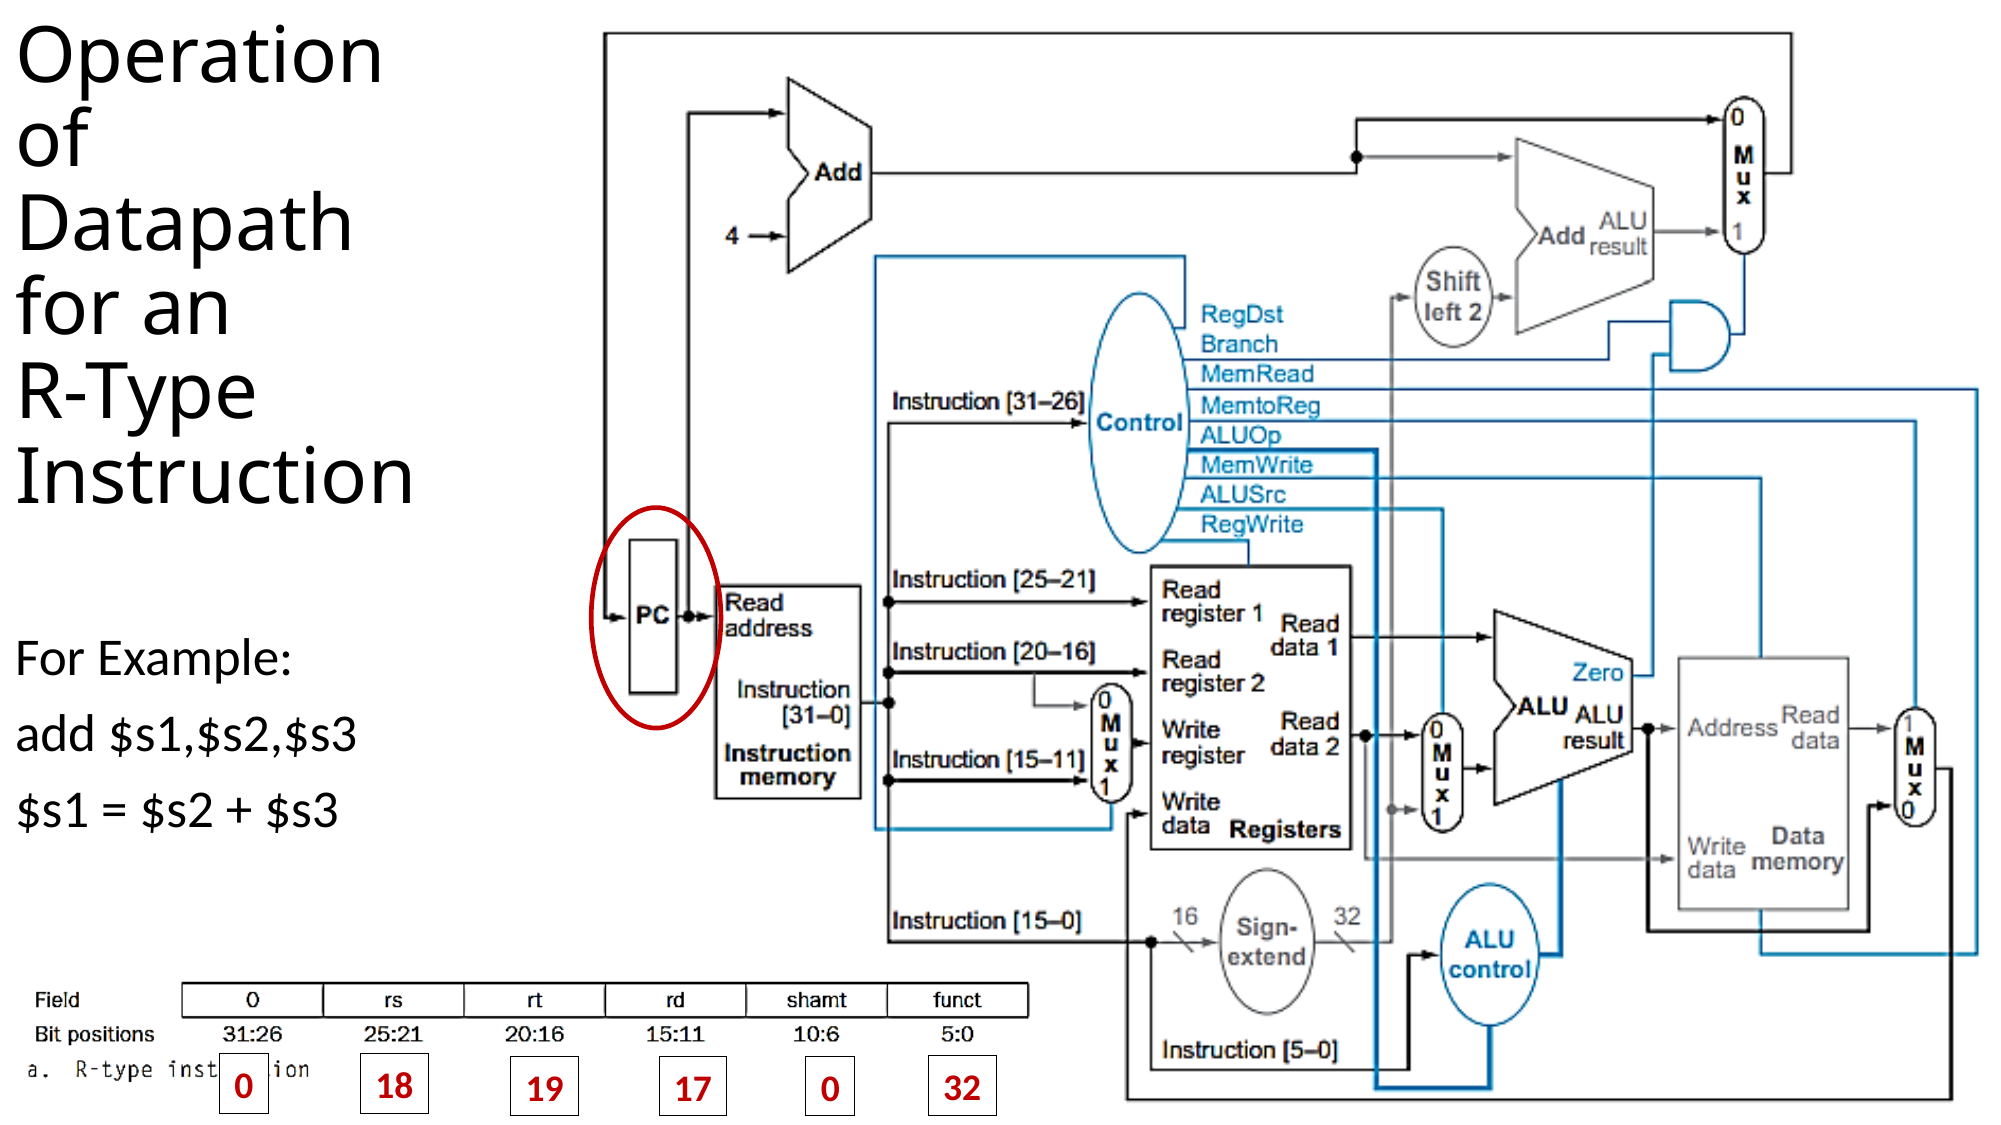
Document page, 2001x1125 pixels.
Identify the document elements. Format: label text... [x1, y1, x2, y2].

title Operation of Datapath for an R-Type Instruction [0, 0, 435, 536]
text_box 19 [510, 1091, 579, 1116]
picture [20, 20, 1994, 1116]
text_box 0 [219, 1091, 269, 1114]
text_box 18 [360, 1091, 429, 1114]
list For Example: add $s1,$s2,$s3 $s1 = $s2 + $s3 [0, 622, 418, 848]
